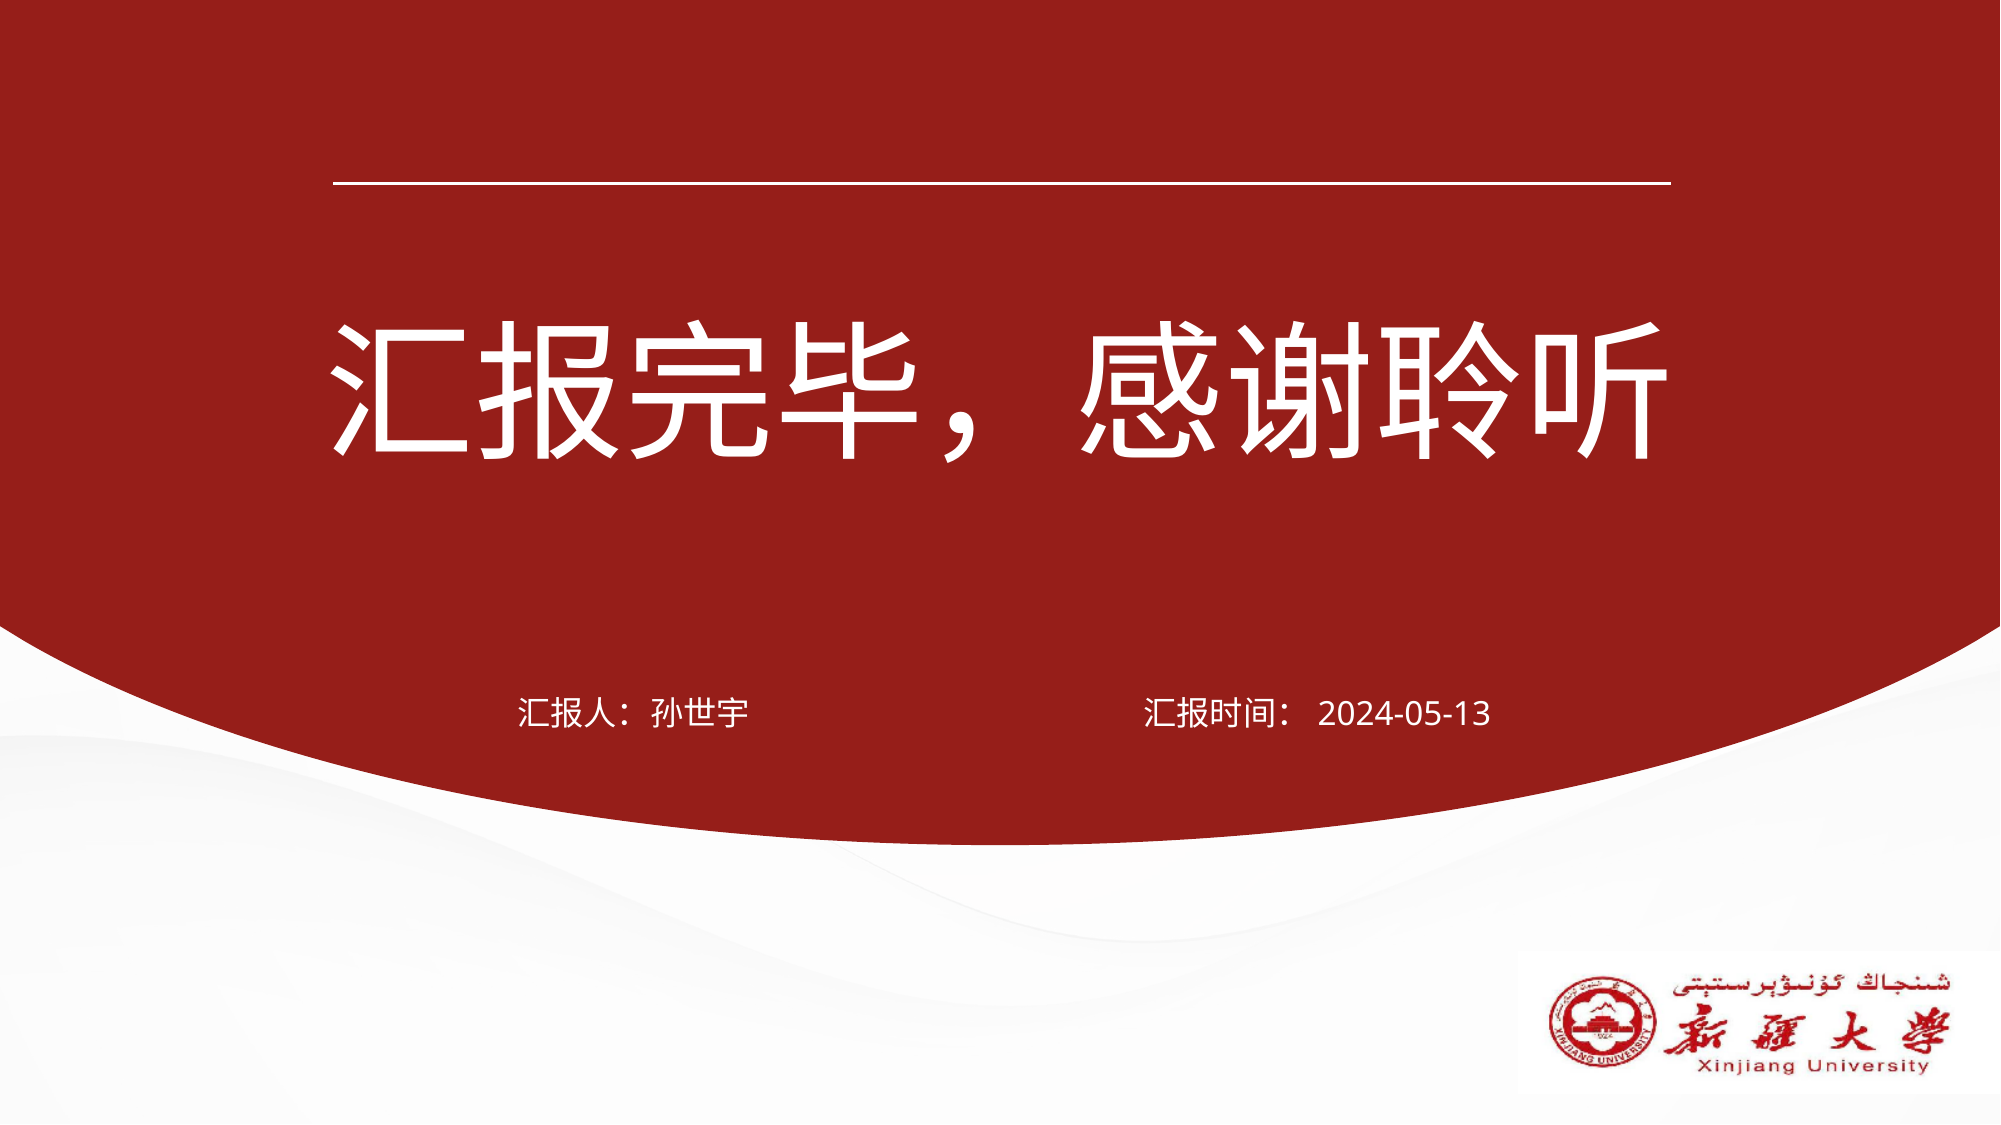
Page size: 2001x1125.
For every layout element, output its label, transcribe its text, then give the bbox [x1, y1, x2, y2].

text_box 汇报人：孙世宇 [517, 692, 751, 733]
text_box [0, 0, 2000, 847]
picture [0, 628, 2000, 1124]
text_box 汇报完毕，感谢聆听 [324, 297, 1675, 478]
text_box 汇报时间：2024-05-13 [1143, 692, 1492, 733]
